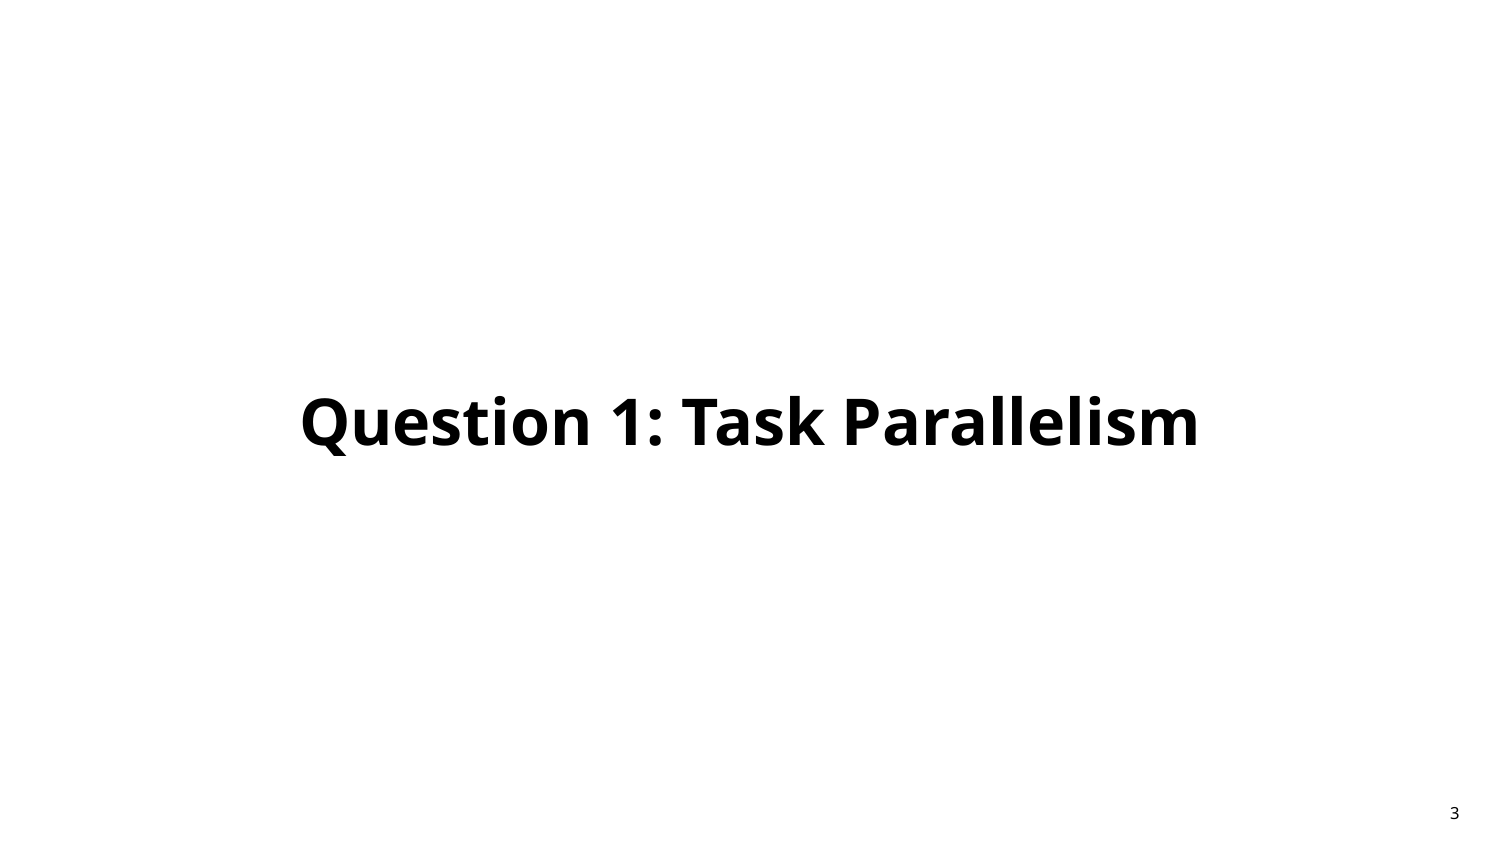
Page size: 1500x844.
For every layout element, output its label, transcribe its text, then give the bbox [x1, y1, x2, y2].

slide_number 3 [1410, 791, 1500, 838]
title Question 1: Task Parallelism [69, 365, 1431, 478]
